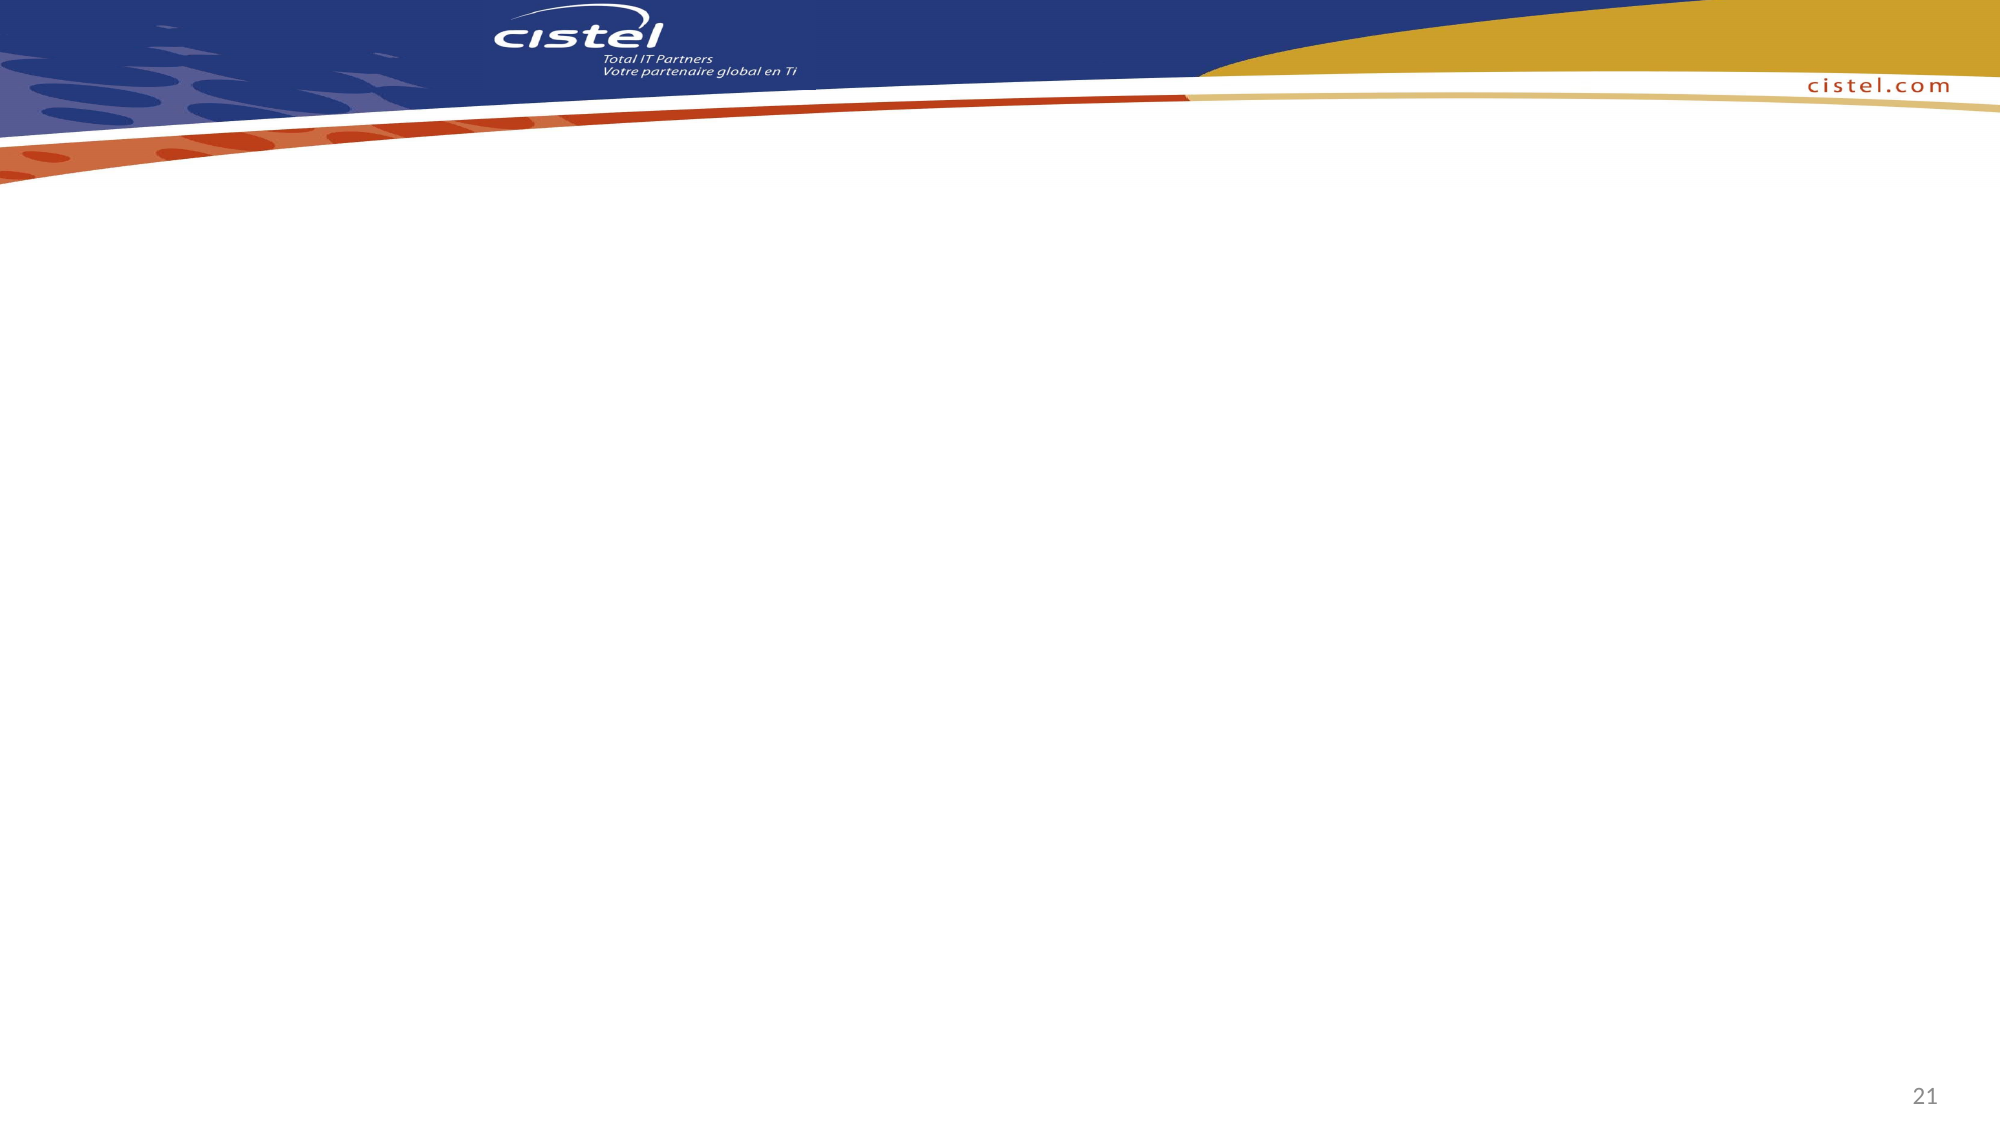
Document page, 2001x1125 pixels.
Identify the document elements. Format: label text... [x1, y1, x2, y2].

picture [0, 0, 2000, 188]
slide_number 21 [1856, 1065, 1954, 1125]
